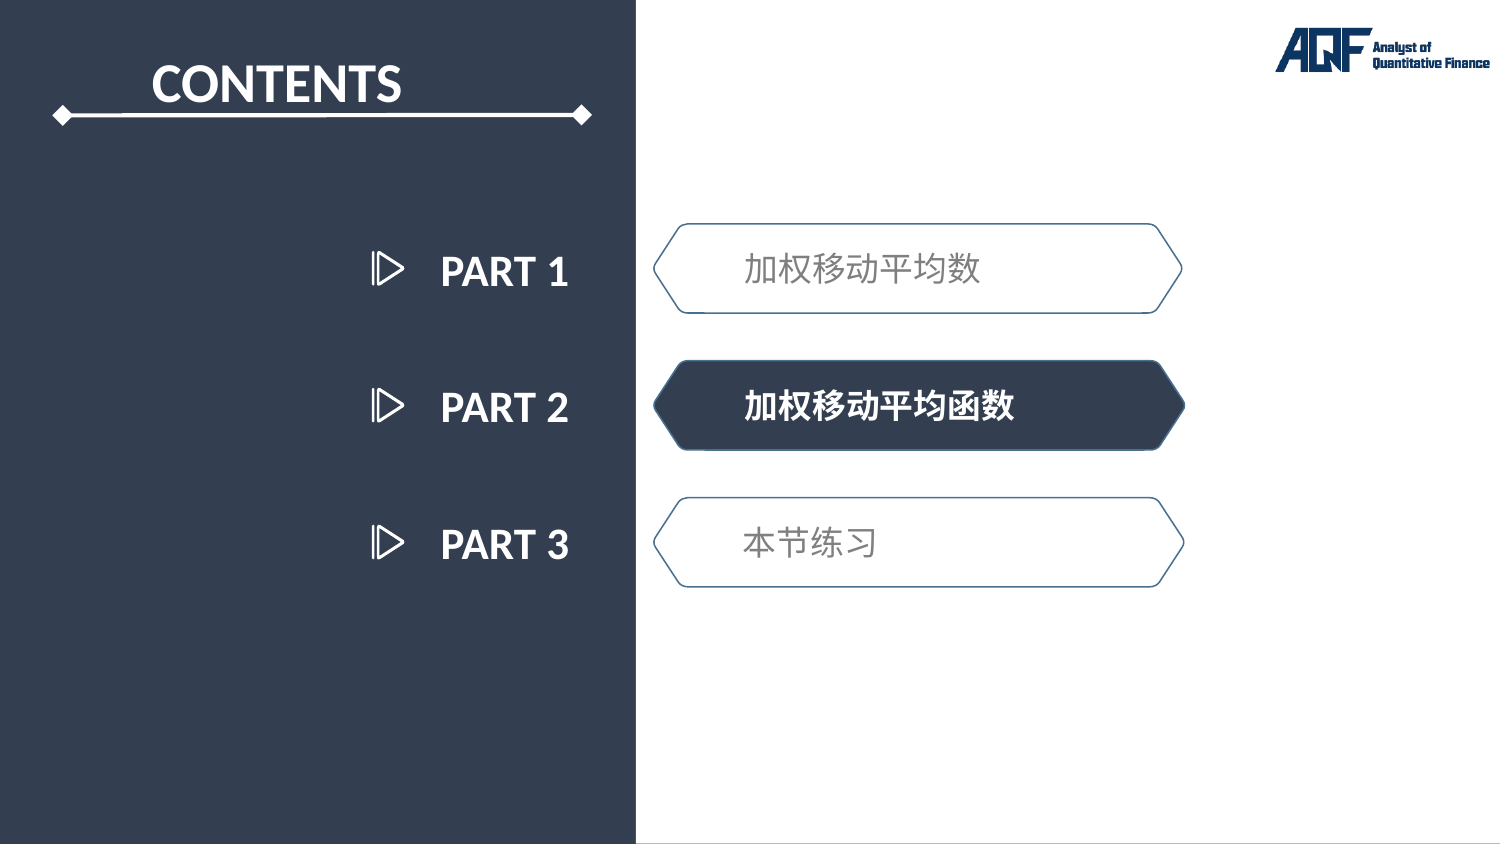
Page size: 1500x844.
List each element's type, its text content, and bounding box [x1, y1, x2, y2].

text_box PART 3 [425, 507, 654, 577]
text_box [653, 497, 1184, 587]
text_box [371, 524, 375, 560]
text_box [371, 360, 1185, 451]
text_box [371, 223, 1183, 314]
text_box [376, 524, 405, 560]
picture [1252, 2, 1500, 102]
